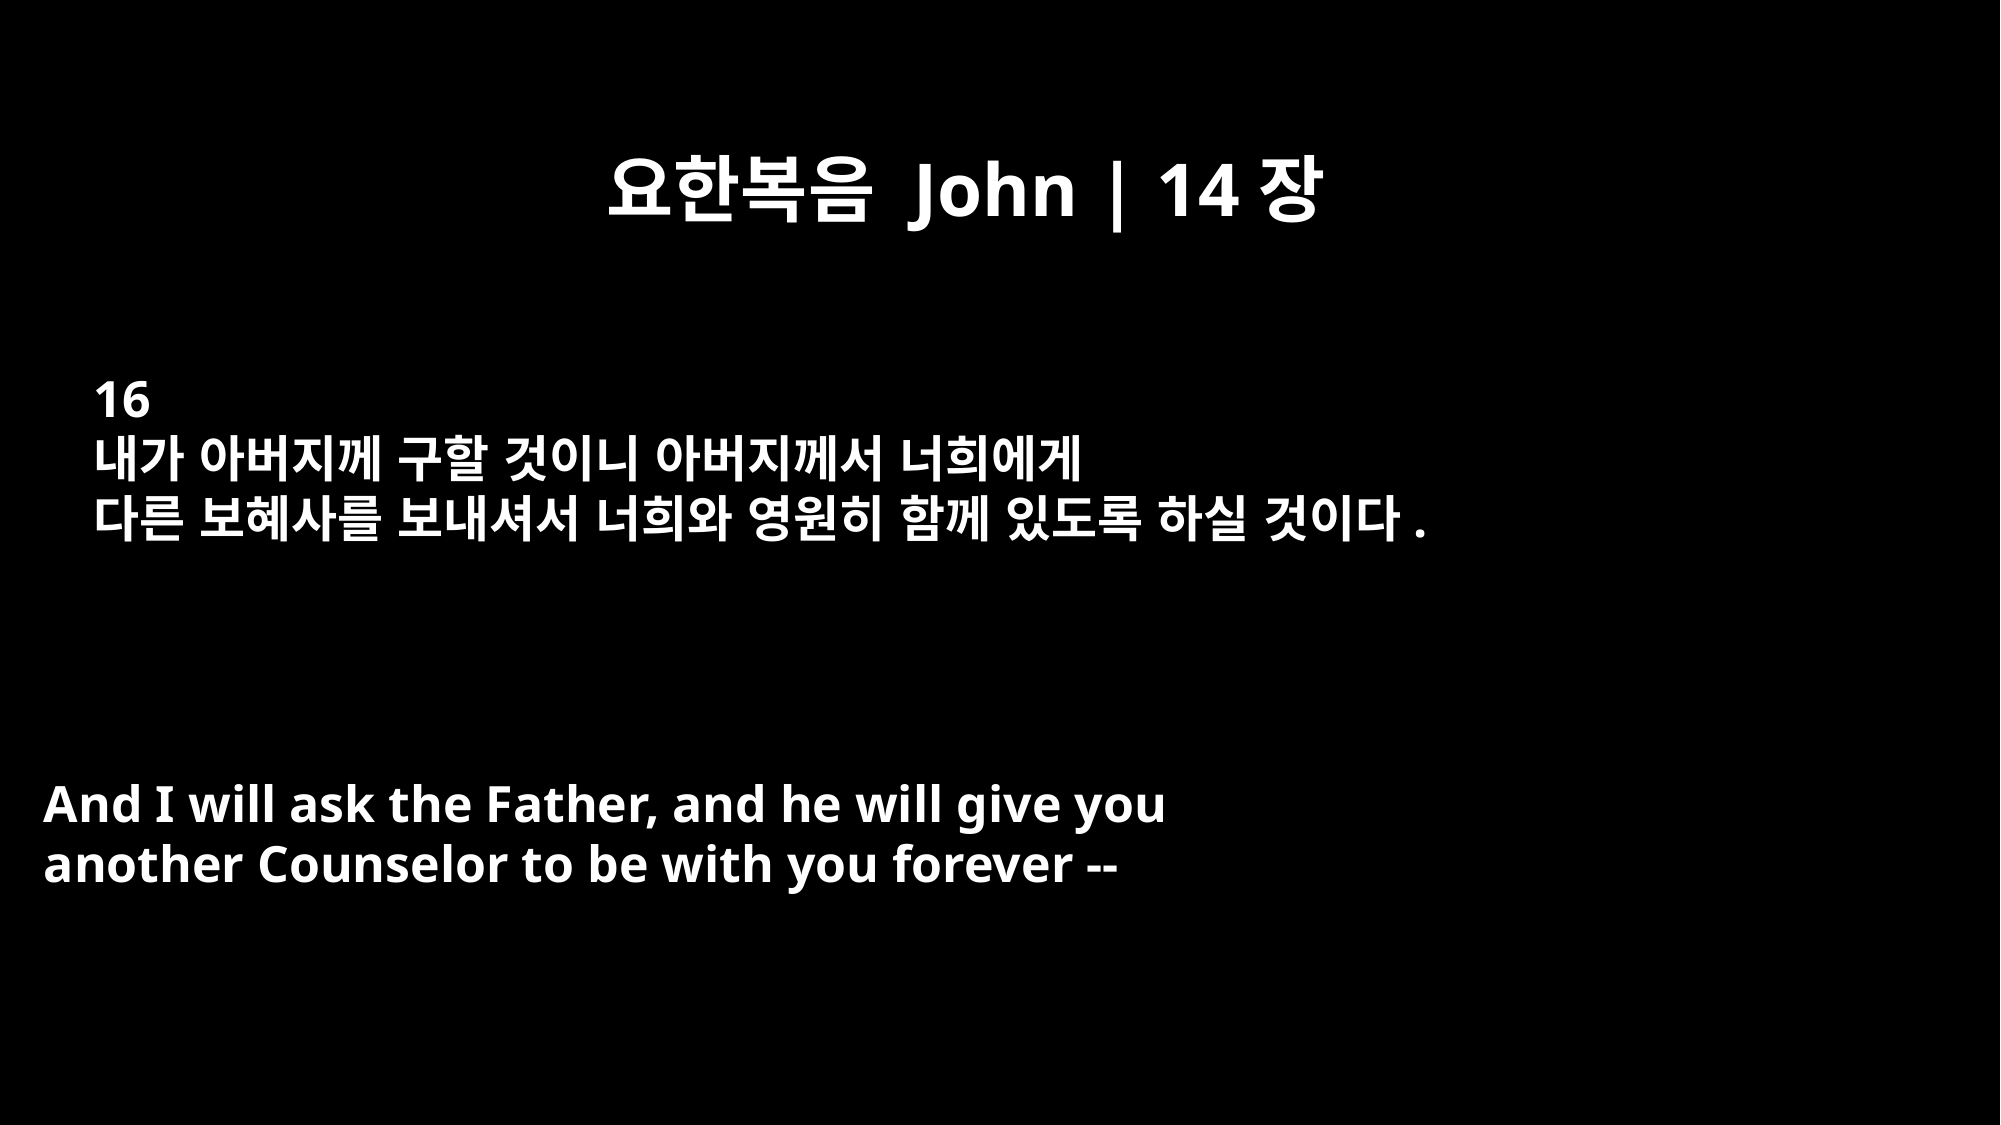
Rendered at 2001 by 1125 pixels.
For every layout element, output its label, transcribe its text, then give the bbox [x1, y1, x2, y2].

text_box And I will ask the Father, and he will give you another Counselor to be with you forever -- [29, 764, 1183, 900]
text_box 요한복음 John | 14장 [591, 136, 1341, 239]
text_box 16 내가 아버지께 구할 것이니 아버지께서 너희에게 다른 보혜사를 보내셔서 너희와 영원히 함께 있도록 하실 것이다. [78, 359, 1443, 555]
